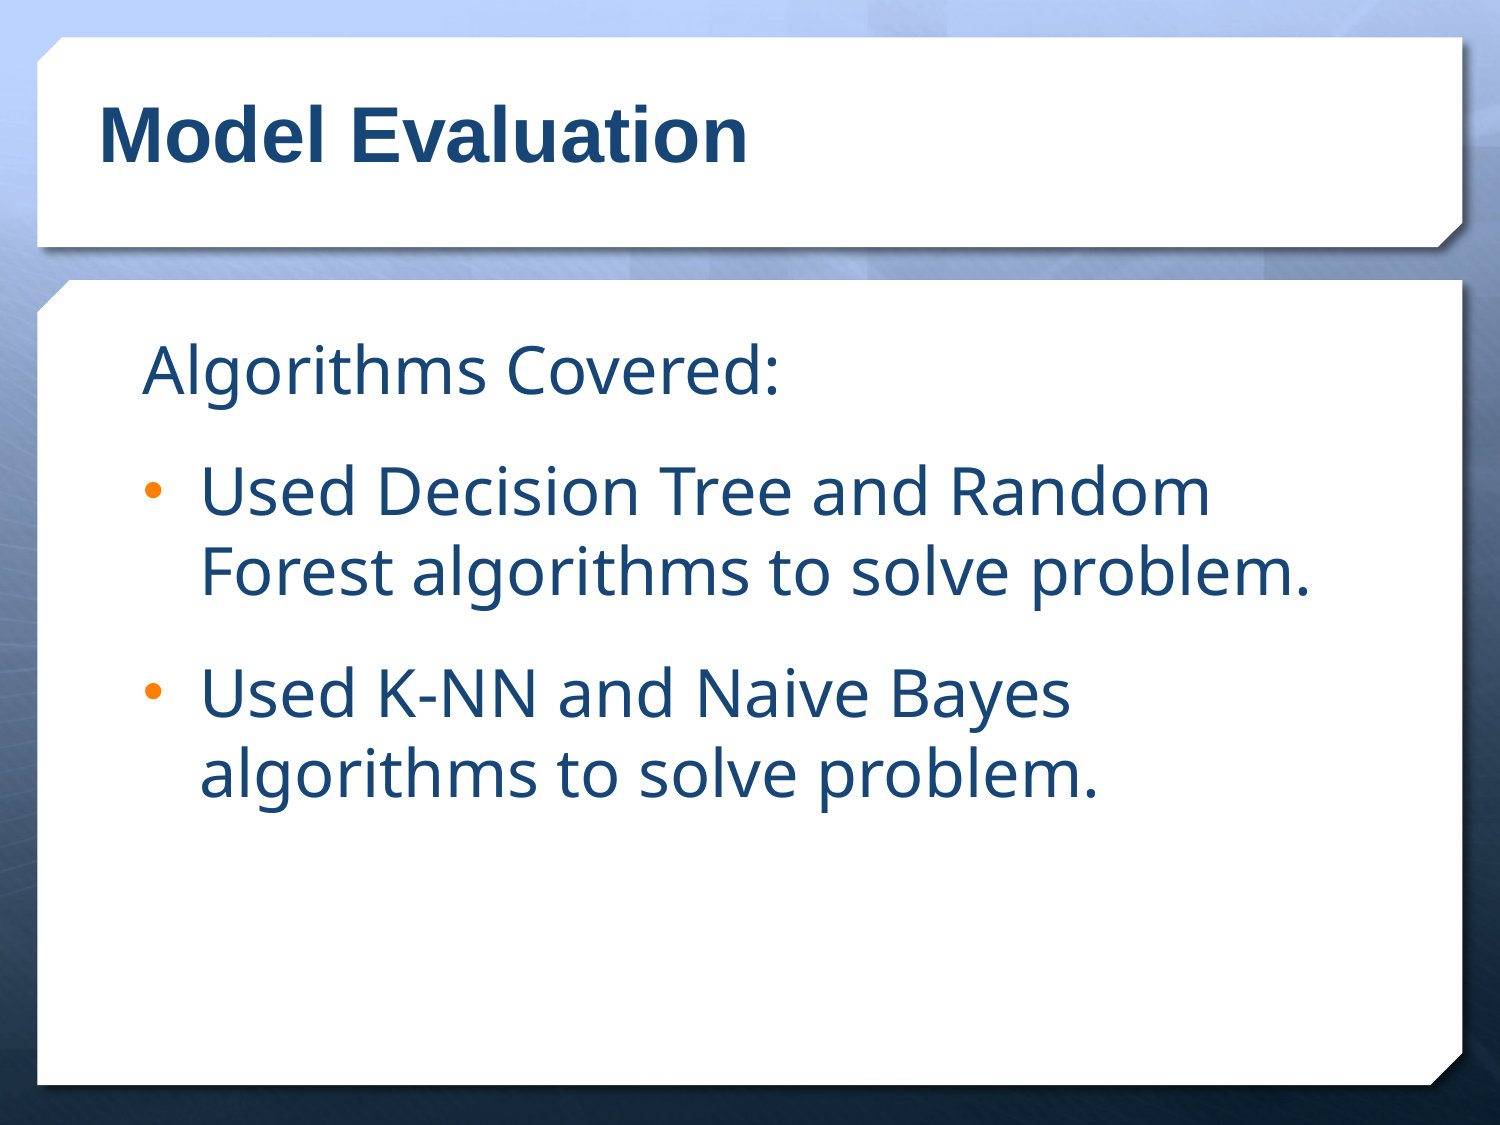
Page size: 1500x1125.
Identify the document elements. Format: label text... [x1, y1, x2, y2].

list Algorithms Covered: Used Decision Tree and Random Forest algorithms to solve problem. Used K-NN and Naive Bayes algorithms to solve problem. [127, 319, 1372, 1014]
title Model Evaluation [83, 0, 1328, 186]
